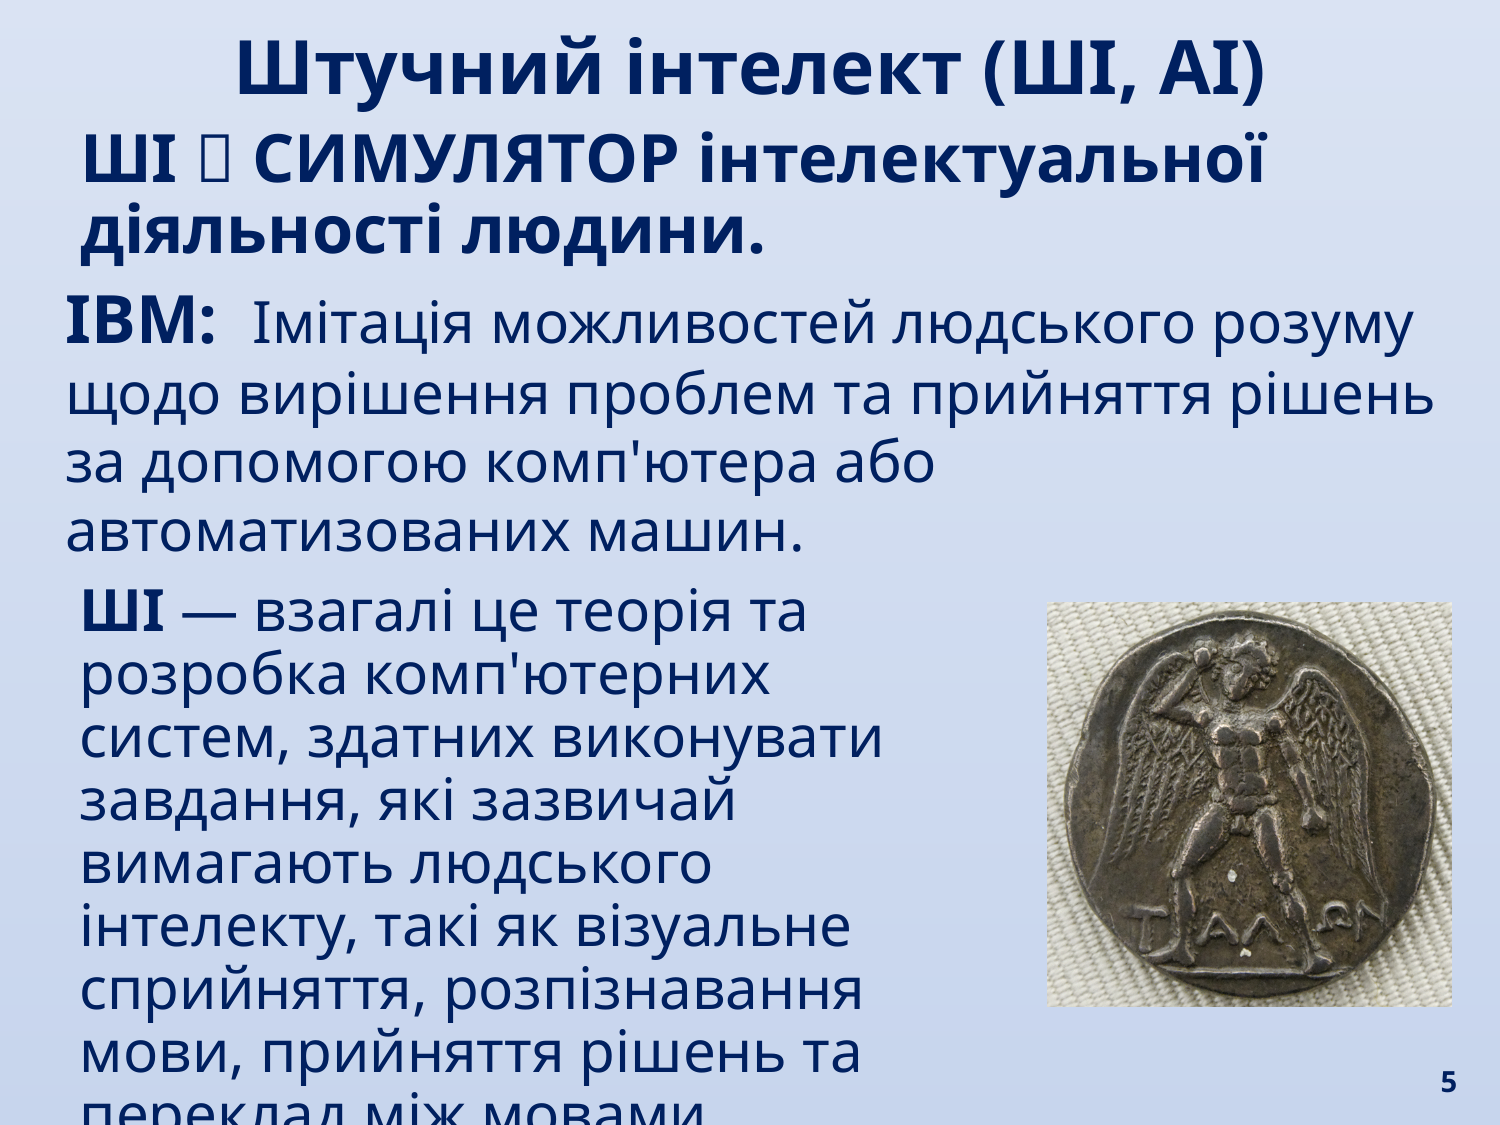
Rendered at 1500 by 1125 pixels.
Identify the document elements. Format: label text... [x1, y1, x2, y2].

text_box IBM: Імітація можливостей людського розуму щодо вирішення проблем та прийняття рішень за допомогою комп'ютера або автоматизованих машин. [50, 280, 1458, 571]
text_box ШІ — взагалі це теорія та розробка комп'ютерних систем, здатних виконувати завдання, які зазвичай вимагають людського інтелекту, такі як візуальне сприйняття, розпізнавання мови, прийняття рішень та переклад між мовами. [64, 573, 989, 1125]
text_box 5 [1399, 1035, 1473, 1111]
text_box ШІ  СИМУЛЯТОР інтелектуальної діяльності людини. [64, 118, 1473, 276]
text_box Штучний інтелект (ШІ, AI) [17, 12, 1483, 118]
picture [1047, 602, 1452, 1007]
